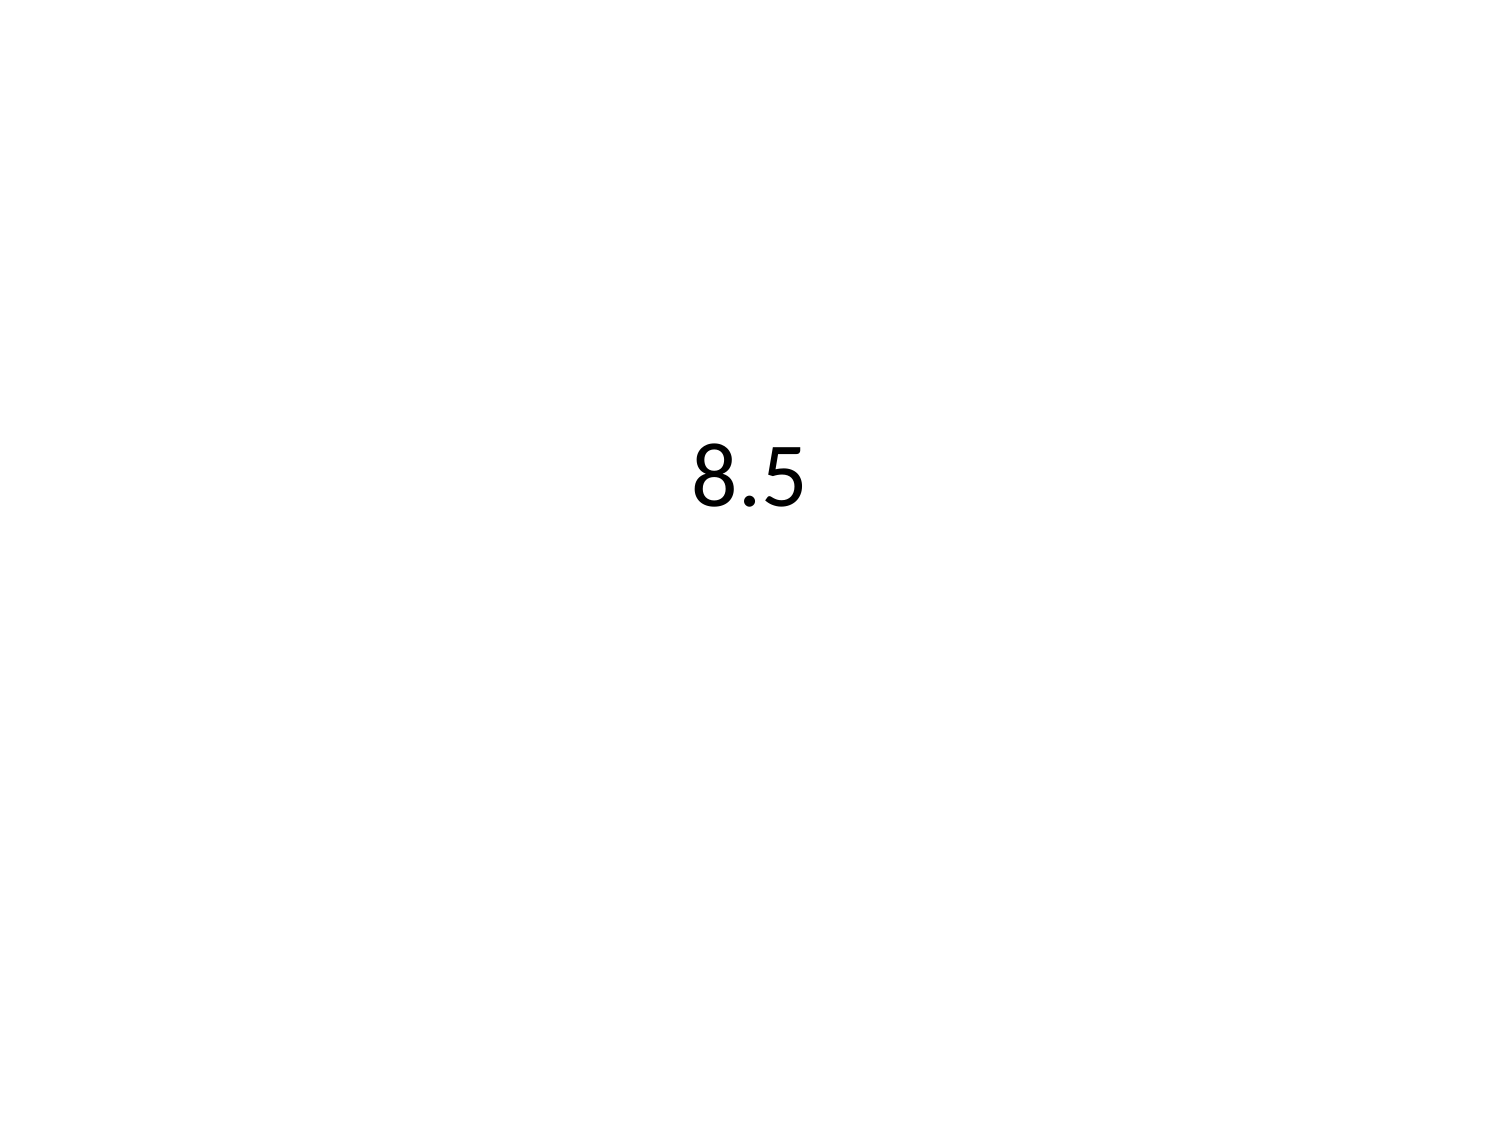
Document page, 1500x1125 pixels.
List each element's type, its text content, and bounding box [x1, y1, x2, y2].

title 8.5 [112, 349, 1388, 591]
